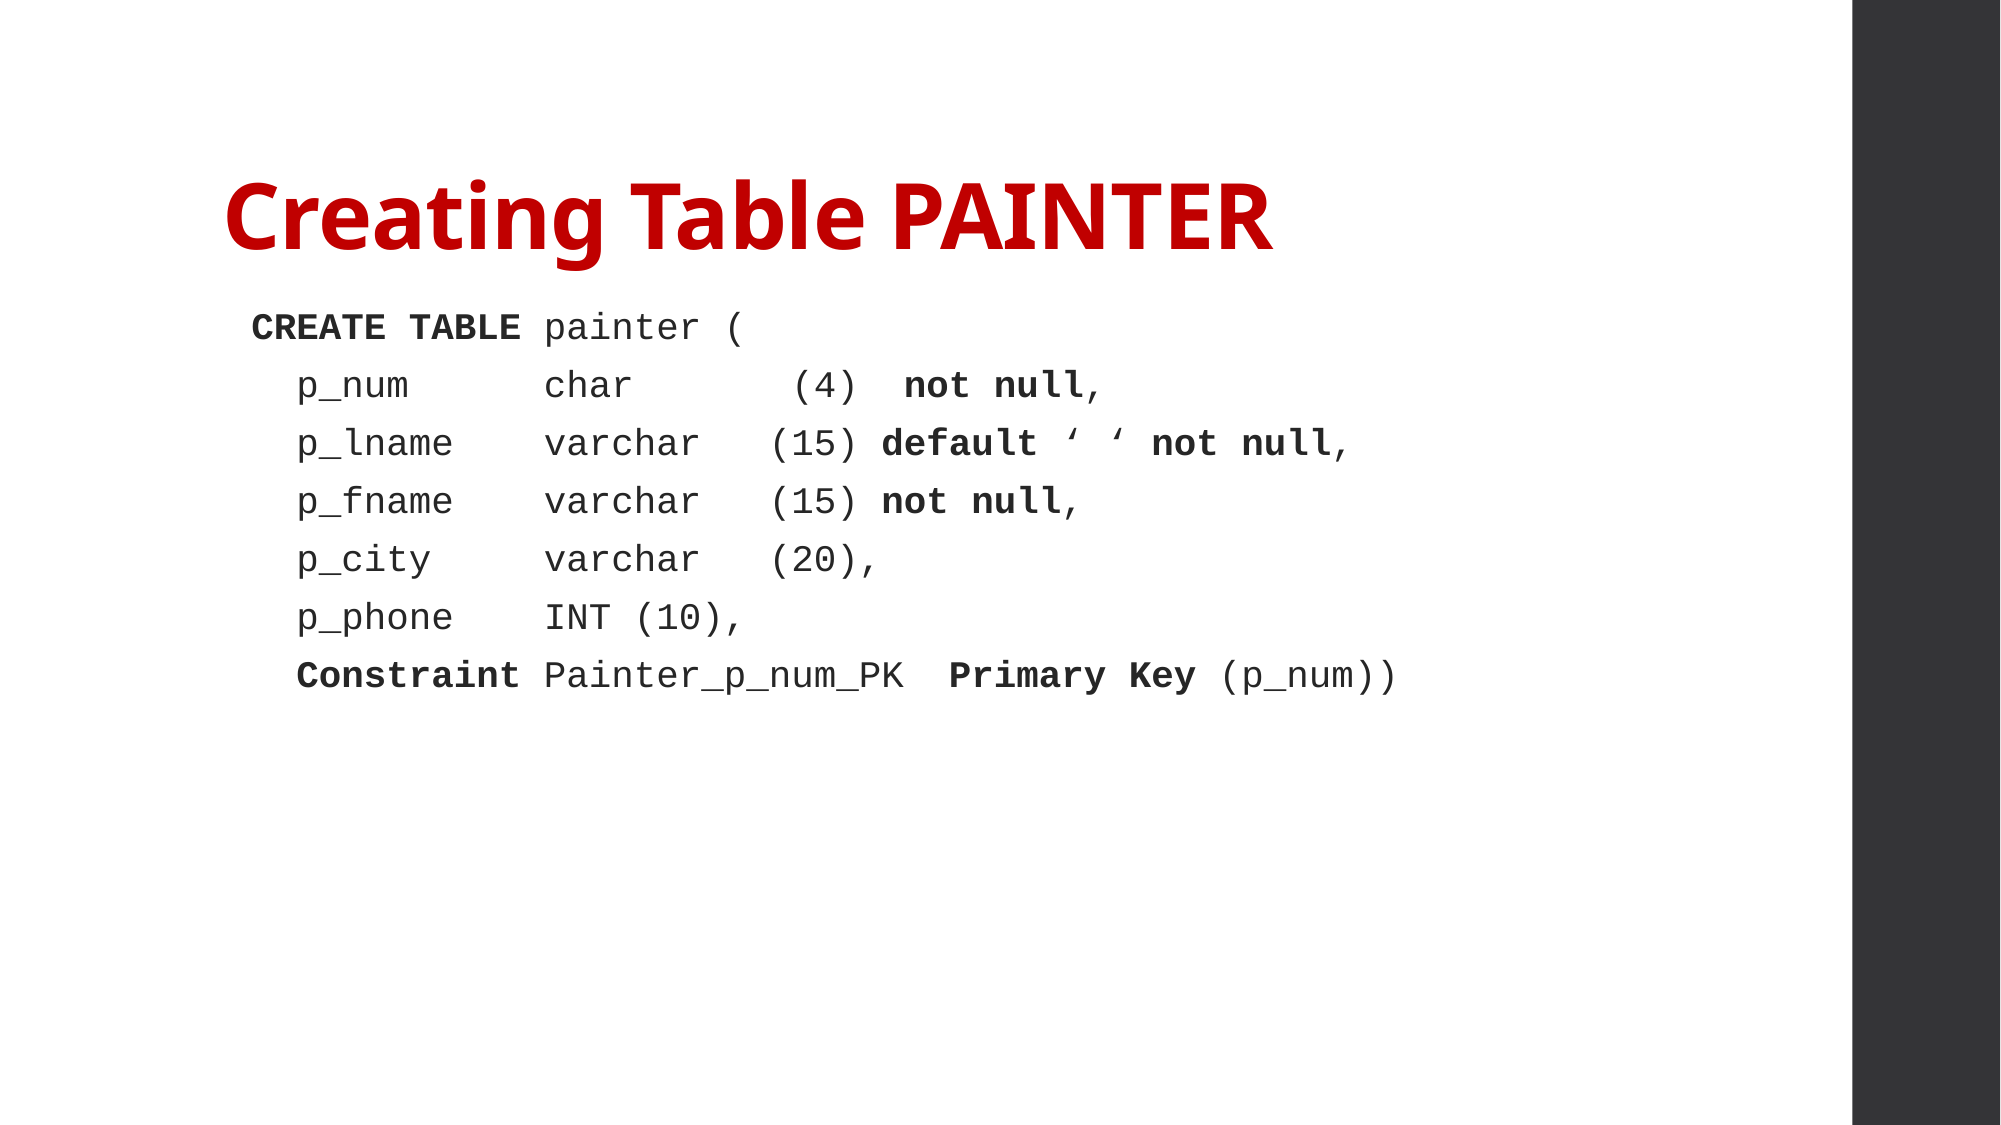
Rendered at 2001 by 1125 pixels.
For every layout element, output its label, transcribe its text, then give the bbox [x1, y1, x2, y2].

title Creating Table PAINTER [206, 60, 1797, 278]
list CREATE TABLE painter ( p_num char (4) not null, p_lname varchar (15) default ‘ ‘ not null, p_fname varchar (15) not null, p_city varchar (20), p_phone INT (10), Constraint Painter_p_num_PK Primary Key (p_num)) [206, 299, 1617, 1014]
